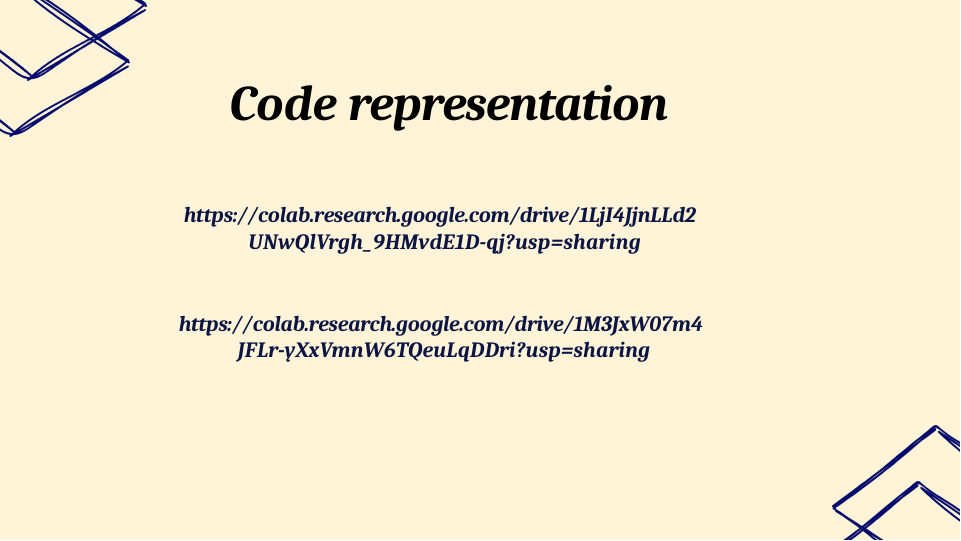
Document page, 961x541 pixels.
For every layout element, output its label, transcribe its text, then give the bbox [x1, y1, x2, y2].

picture [814, 425, 960, 540]
text_box Code representation [227, 68, 677, 131]
picture [0, 0, 147, 137]
text_box https://colab.research.google.com/drive/1LjI4JjnLLd2 UNwQlVrgh_9HMvdE1D-qj?usp=sharing https://colab.research.google.com/drive/1M3JxW07m4 JFLr-yXxVmnW6TQeuLqDDri?usp=sharing [176, 198, 728, 363]
